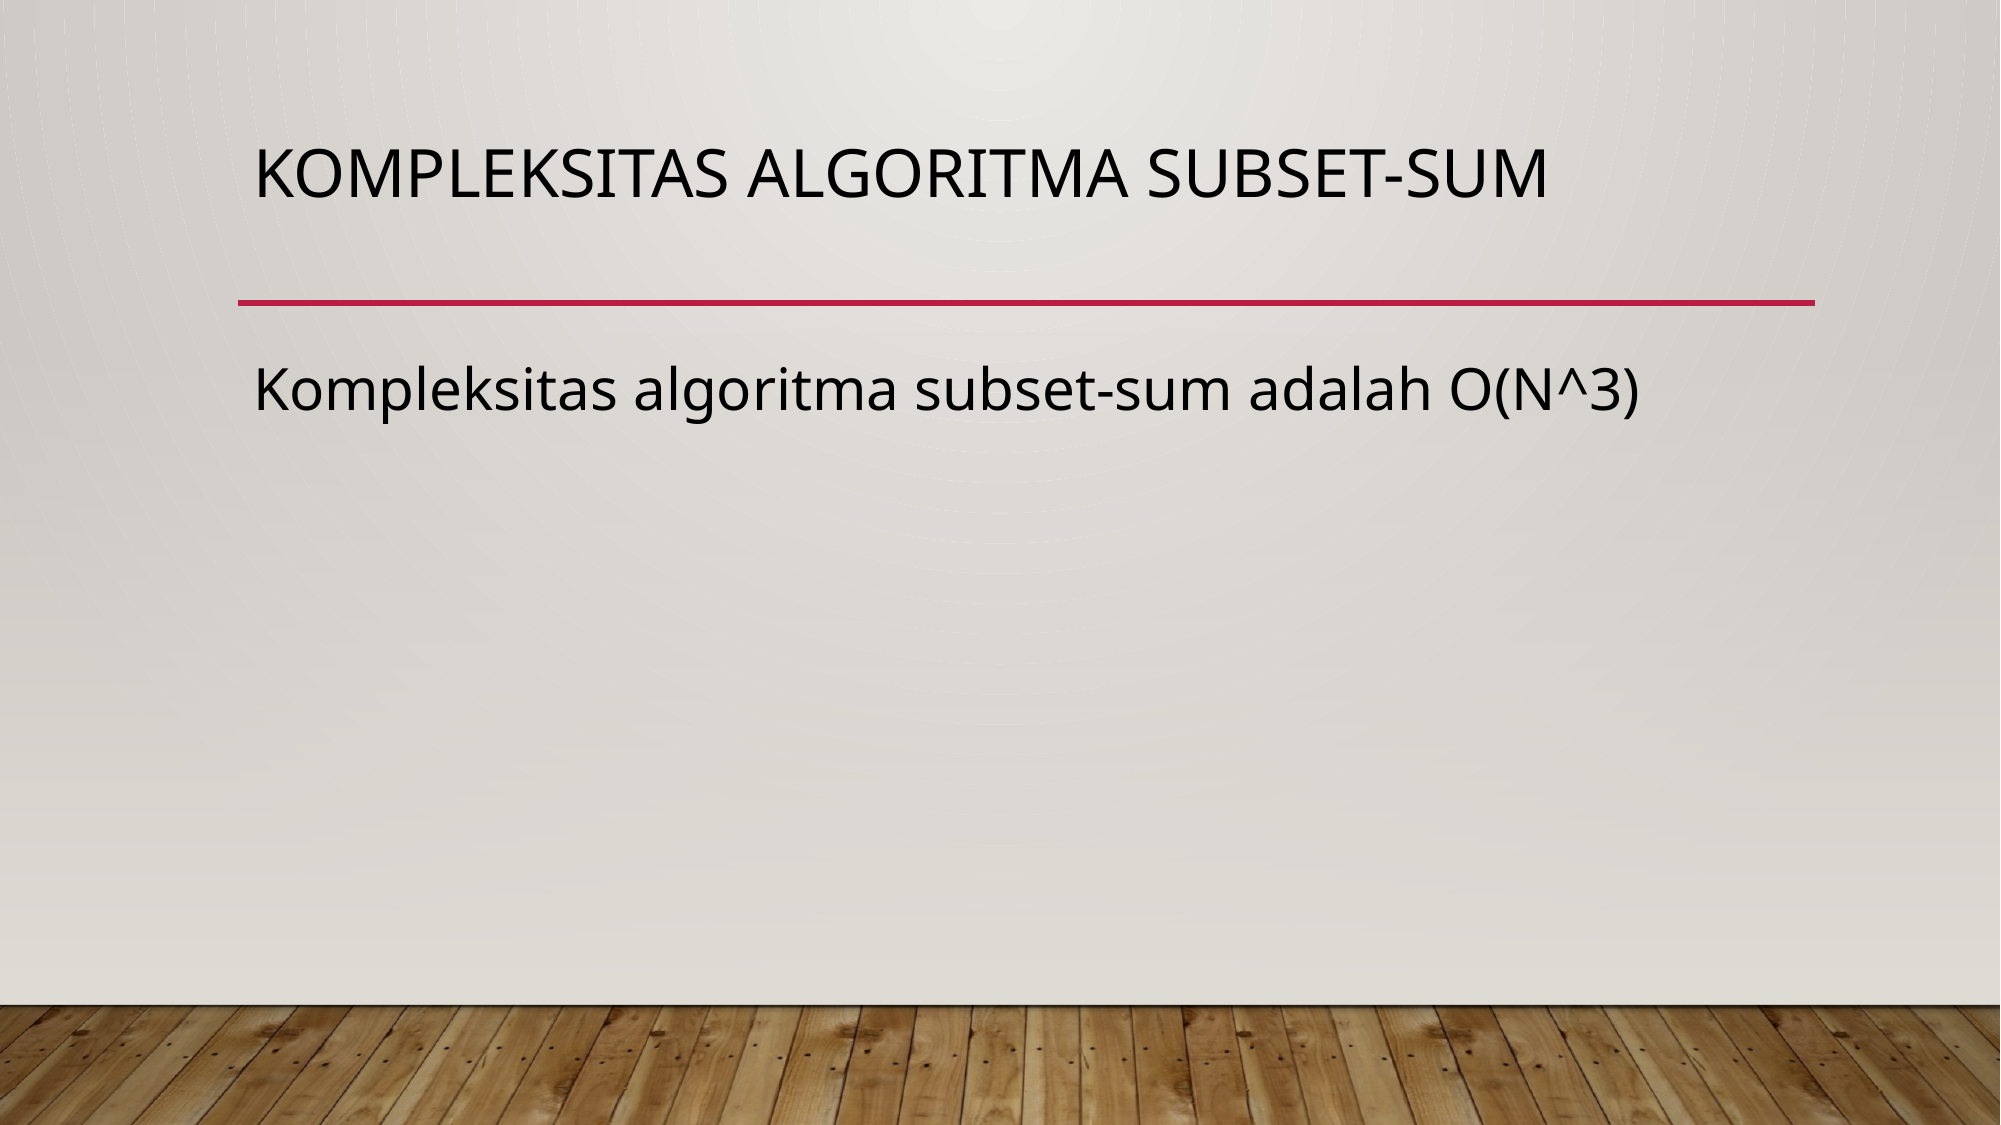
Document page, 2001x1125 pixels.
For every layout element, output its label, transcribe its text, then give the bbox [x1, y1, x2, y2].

picture [0, 1005, 2000, 1125]
list Kompleksitas algoritma subset-sum adalah O(N^3) [238, 330, 1814, 897]
title Kompleksitas Algoritma Subset-Sum [238, 131, 1814, 305]
